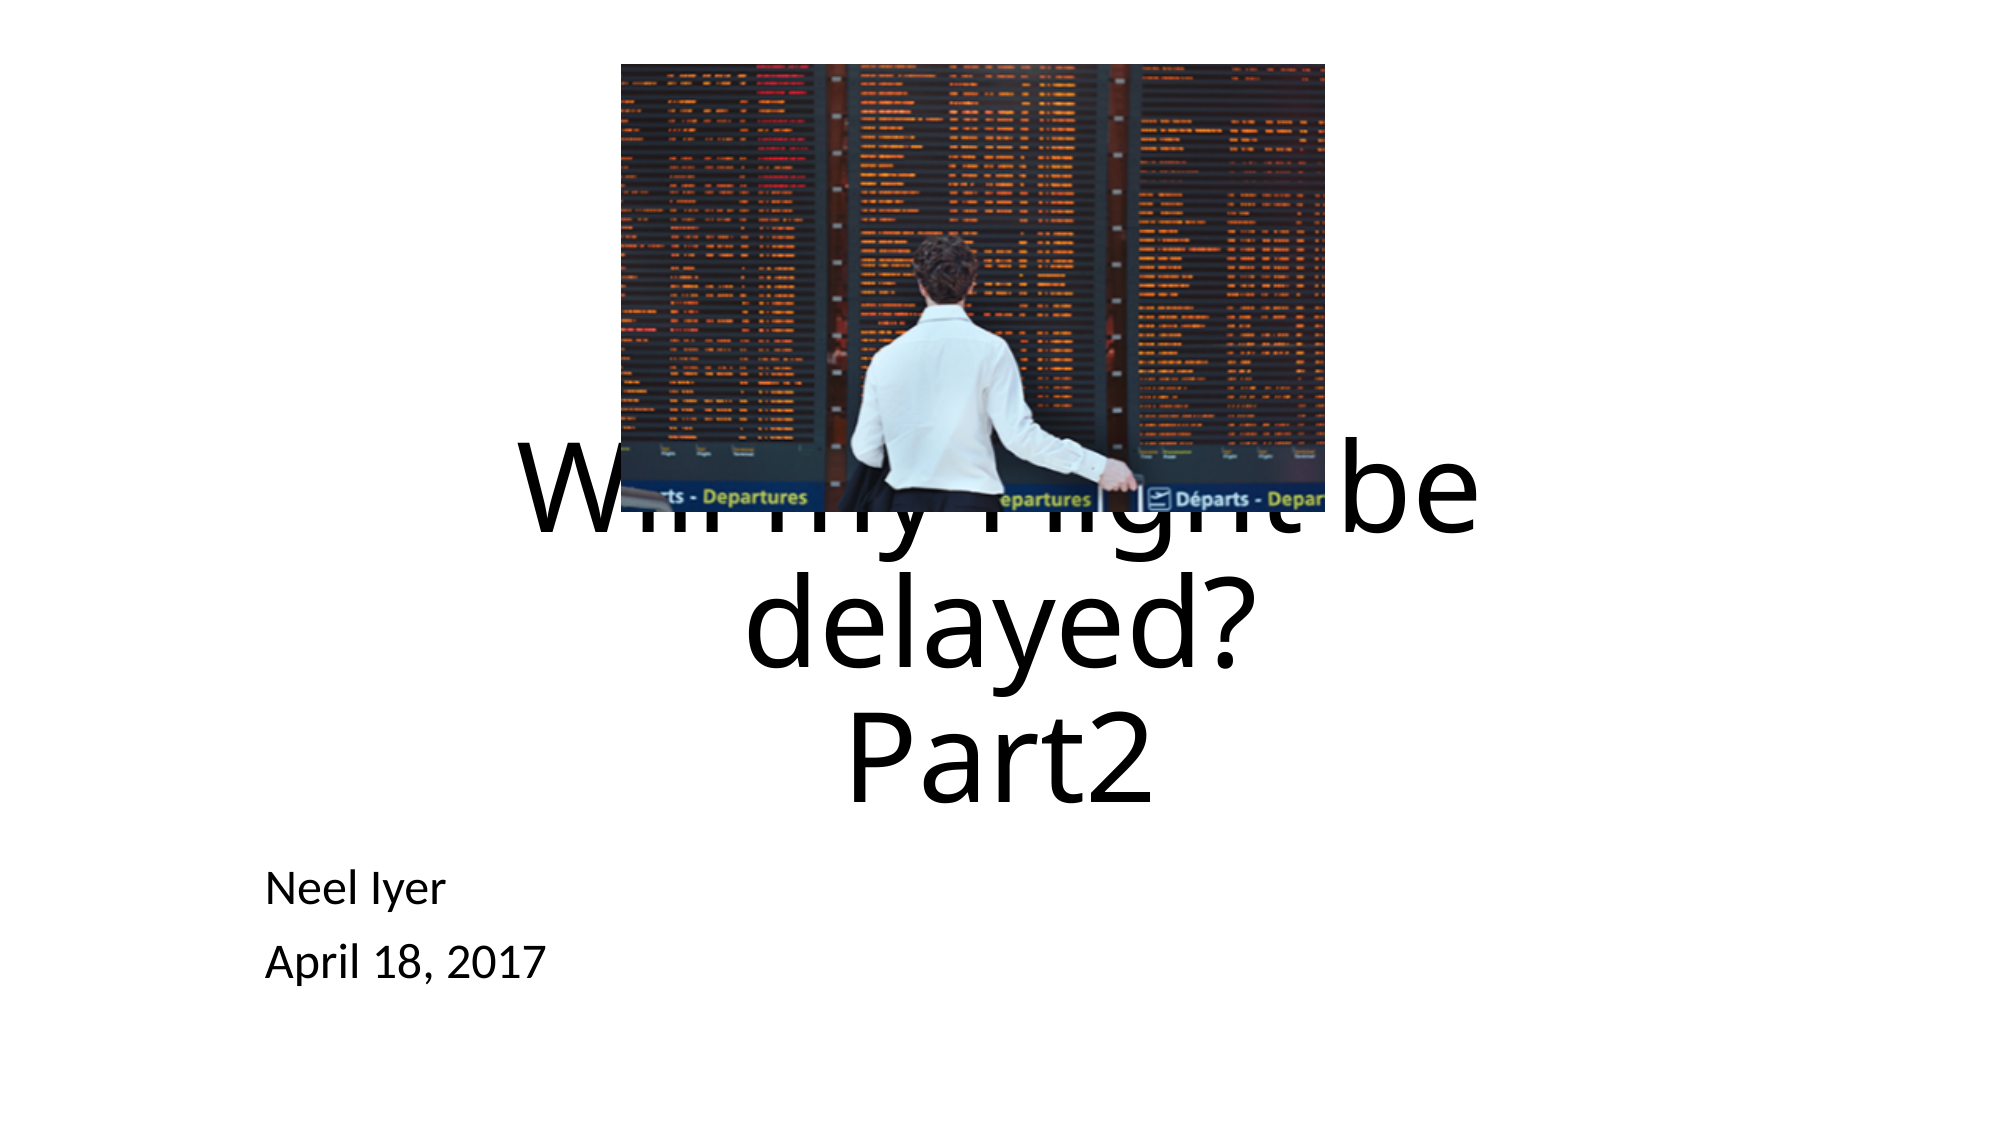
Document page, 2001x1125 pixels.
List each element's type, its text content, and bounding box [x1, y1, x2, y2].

subtitle Neel Iyer April 18, 2017 [249, 853, 1750, 1125]
picture [620, 64, 1325, 512]
title Will my Flight be delayed? Part2 [249, 445, 1750, 837]
